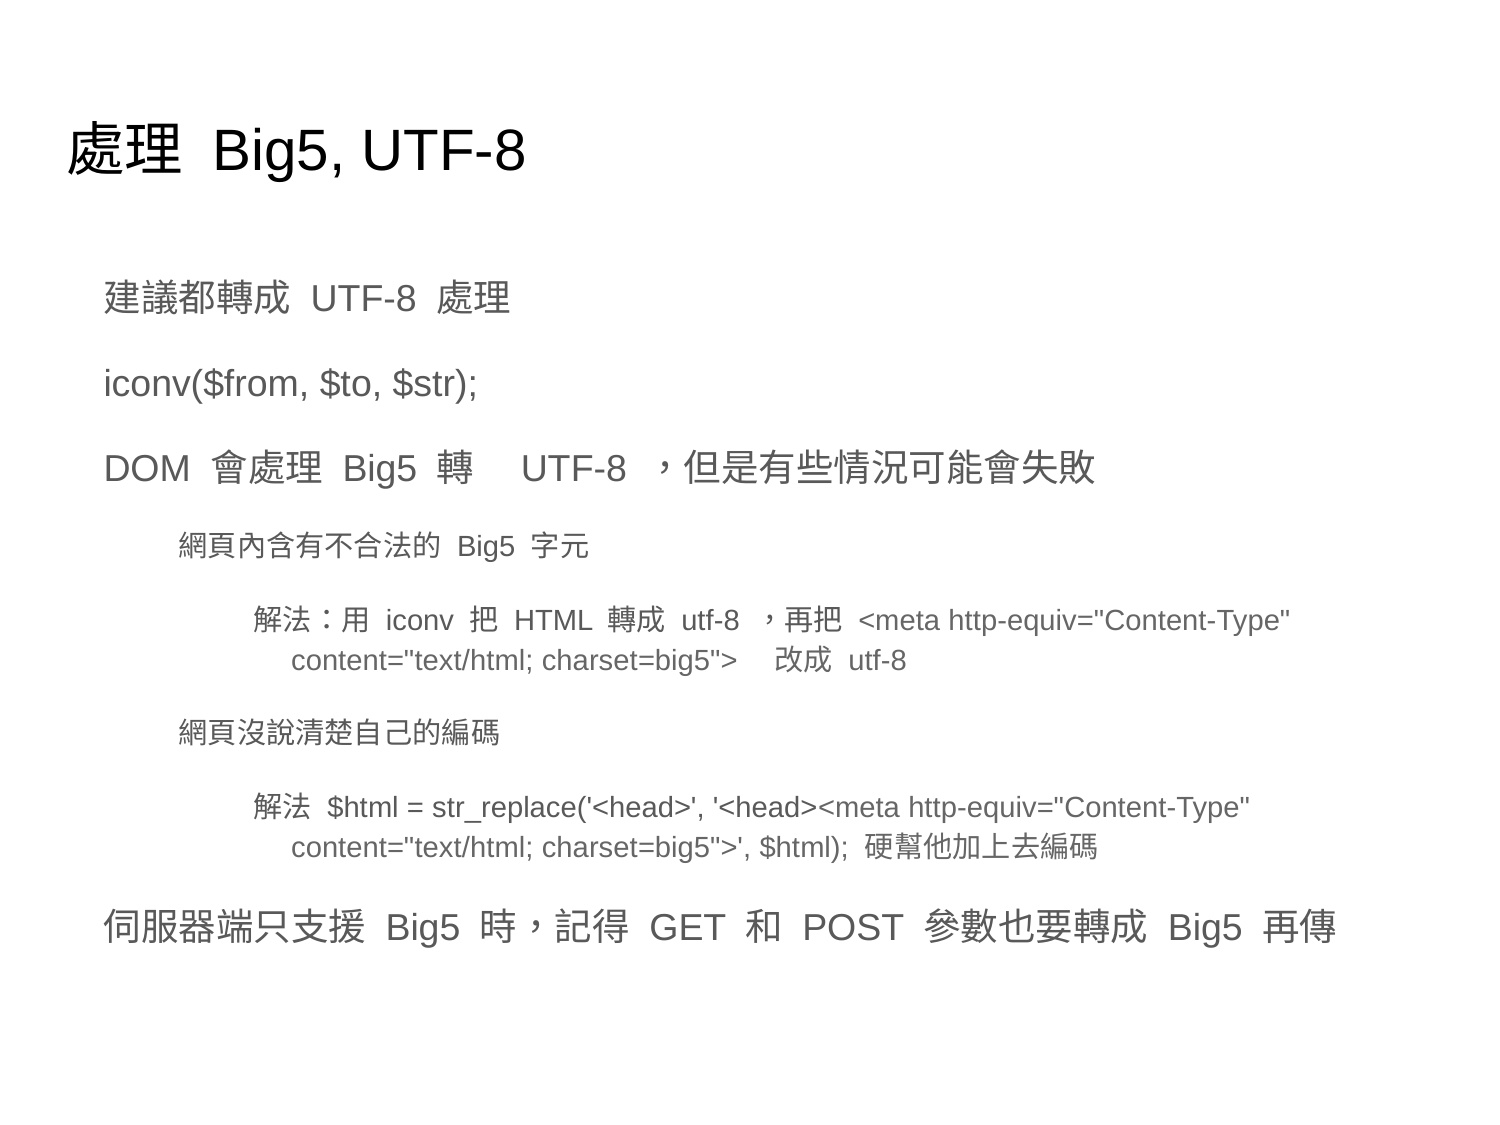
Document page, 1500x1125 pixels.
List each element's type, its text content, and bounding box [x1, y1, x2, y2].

list 建議都轉成 UTF-8 處理 iconv($from, $to, $str); DOM 會處理 Big5 轉 UTF-8 ，但是有些情況可能會失敗 網頁內含有不合法的 Big5 字元 解法：用 iconv 把 HTML 轉成 utf-8 ，再把 <meta http-equiv="Content-Type" content="text/html; charset=big5"> 改成 utf-8 網頁沒說清楚自己的編碼 解法 $html = str_replace('<head>', '<head><meta http-equiv="Content-Type" content="text/html; charset=big5">', $html); 硬幫他加上去編碼 伺服器端只支援 Big5 時，記得 GET 和 POST 參數也要轉成 Big5 再傳 [51, 252, 1449, 1000]
title 處理 Big5, UTF-8 [51, 97, 1449, 223]
